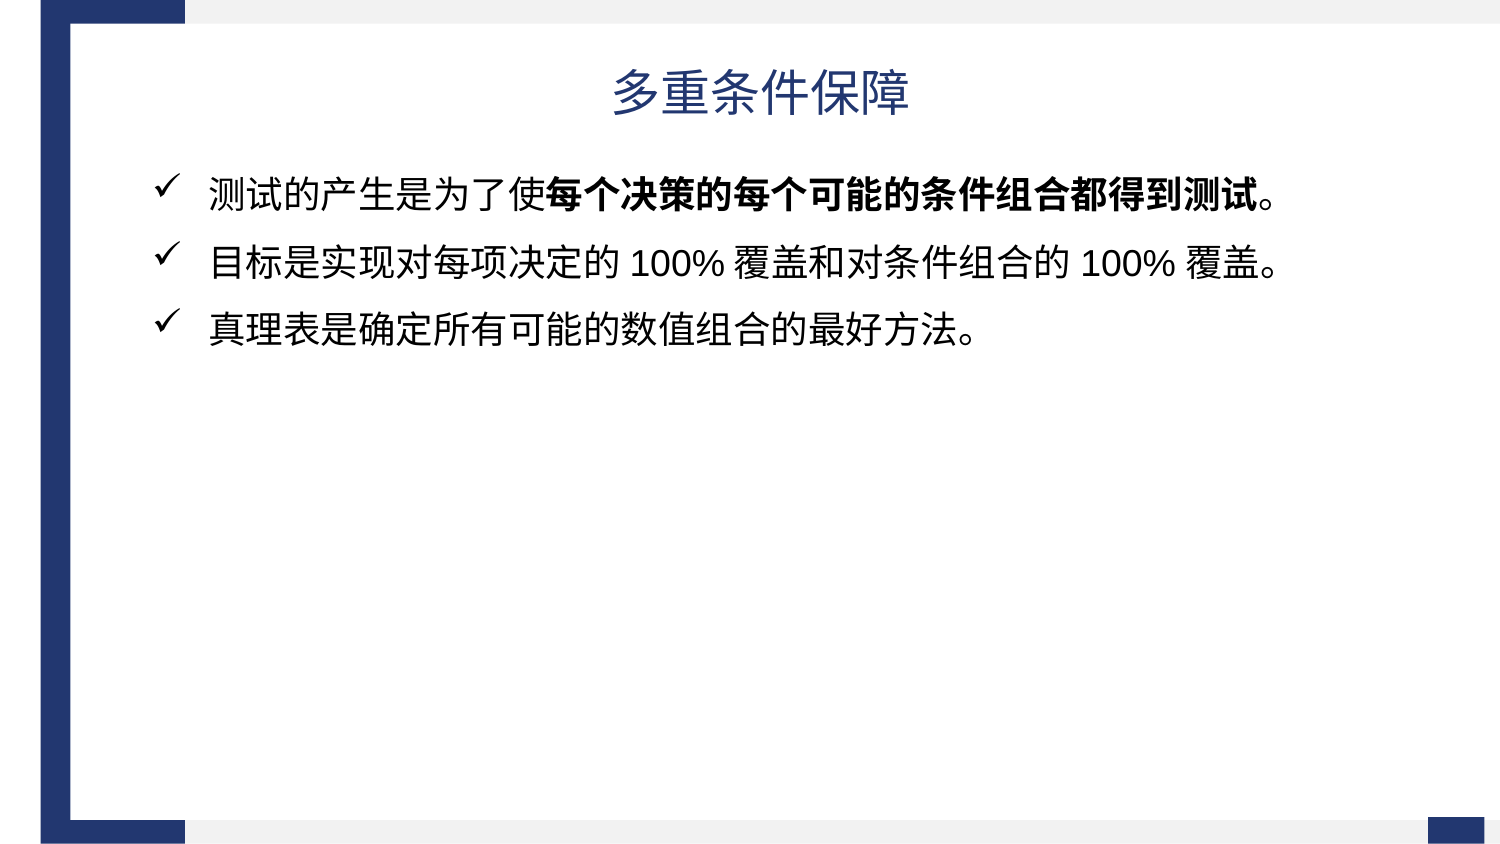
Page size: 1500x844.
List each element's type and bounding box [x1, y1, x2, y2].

text_box [40, 0, 1500, 844]
